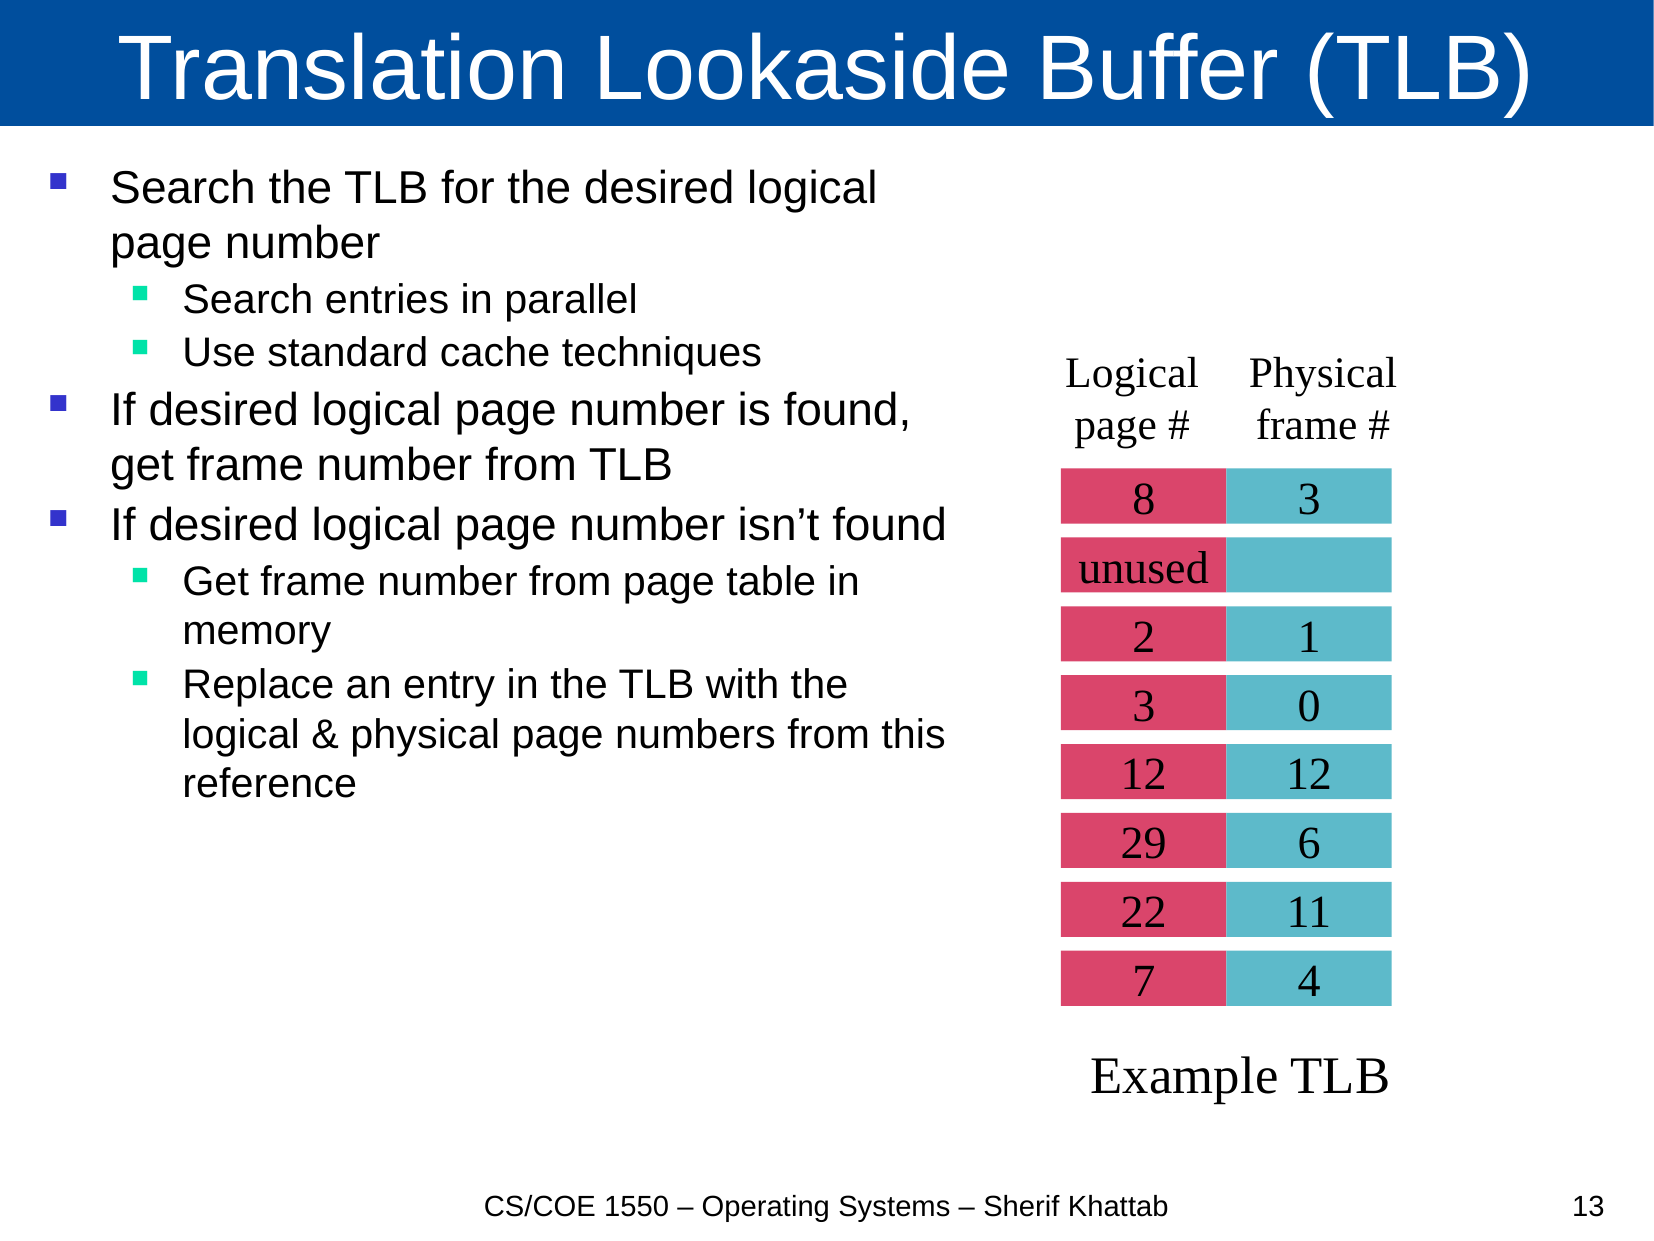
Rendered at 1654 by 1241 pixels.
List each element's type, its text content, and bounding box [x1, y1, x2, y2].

text_box 7 [1060, 950, 1226, 1006]
list Search the TLB for the desired logical page number Search entries in parallel Use standard cache techniques If desired logical page number is found, get frame number from TLB If desired logical page number isn’t found Get frame number from page table in memory Replace an entry in the TLB with the logical & physical page numbers from this reference [33, 150, 974, 1158]
text_box 29 [1060, 812, 1226, 868]
title Translation Lookaside Buffer (TLB) [0, 0, 1654, 126]
text_box 1 [1226, 606, 1392, 662]
text_box 3 [1226, 468, 1392, 524]
text_box 12 [1226, 744, 1392, 800]
footer CS/COE 1550 – Operating Systems – Sherif Khattab [337, 1185, 1316, 1230]
text_box Logical page # [1049, 335, 1216, 456]
text_box 22 [1060, 881, 1226, 937]
text_box unused [1060, 537, 1226, 593]
text_box [1226, 537, 1392, 593]
text_box 6 [1226, 812, 1392, 868]
text_box 3 [1060, 675, 1226, 731]
text_box 8 [1060, 468, 1226, 524]
text_box 4 [1226, 950, 1392, 1006]
text_box 2 [1060, 606, 1226, 662]
text_box 12 [1060, 744, 1226, 800]
text_box Example TLB [1074, 1033, 1407, 1113]
slide_number 13 [1550, 1185, 1620, 1230]
text_box 0 [1226, 675, 1392, 731]
text_box Physical frame # [1233, 335, 1414, 456]
text_box 11 [1226, 881, 1392, 937]
